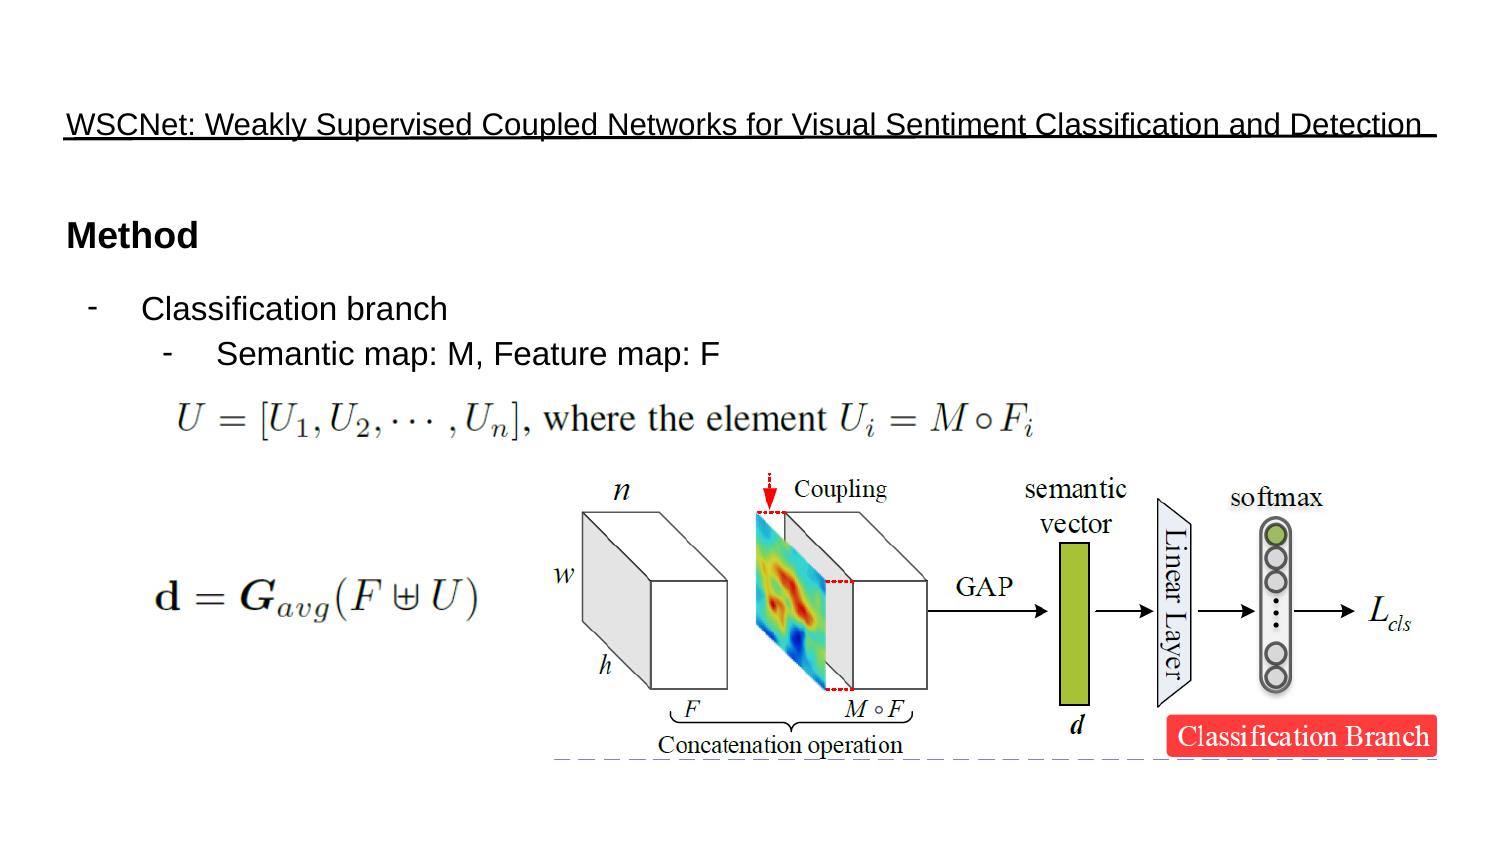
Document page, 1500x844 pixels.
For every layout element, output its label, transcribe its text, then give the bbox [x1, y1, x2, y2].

list Method Classification branch Semantic map: M, Feature map: F [51, 189, 1449, 750]
picture [144, 565, 481, 650]
title WSCNet: Weakly Supervised Coupled Networks for Visual Sentiment Classification and Detection [51, 70, 1449, 189]
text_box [62, 135, 1437, 140]
picture [547, 473, 1438, 761]
picture [162, 399, 1036, 445]
